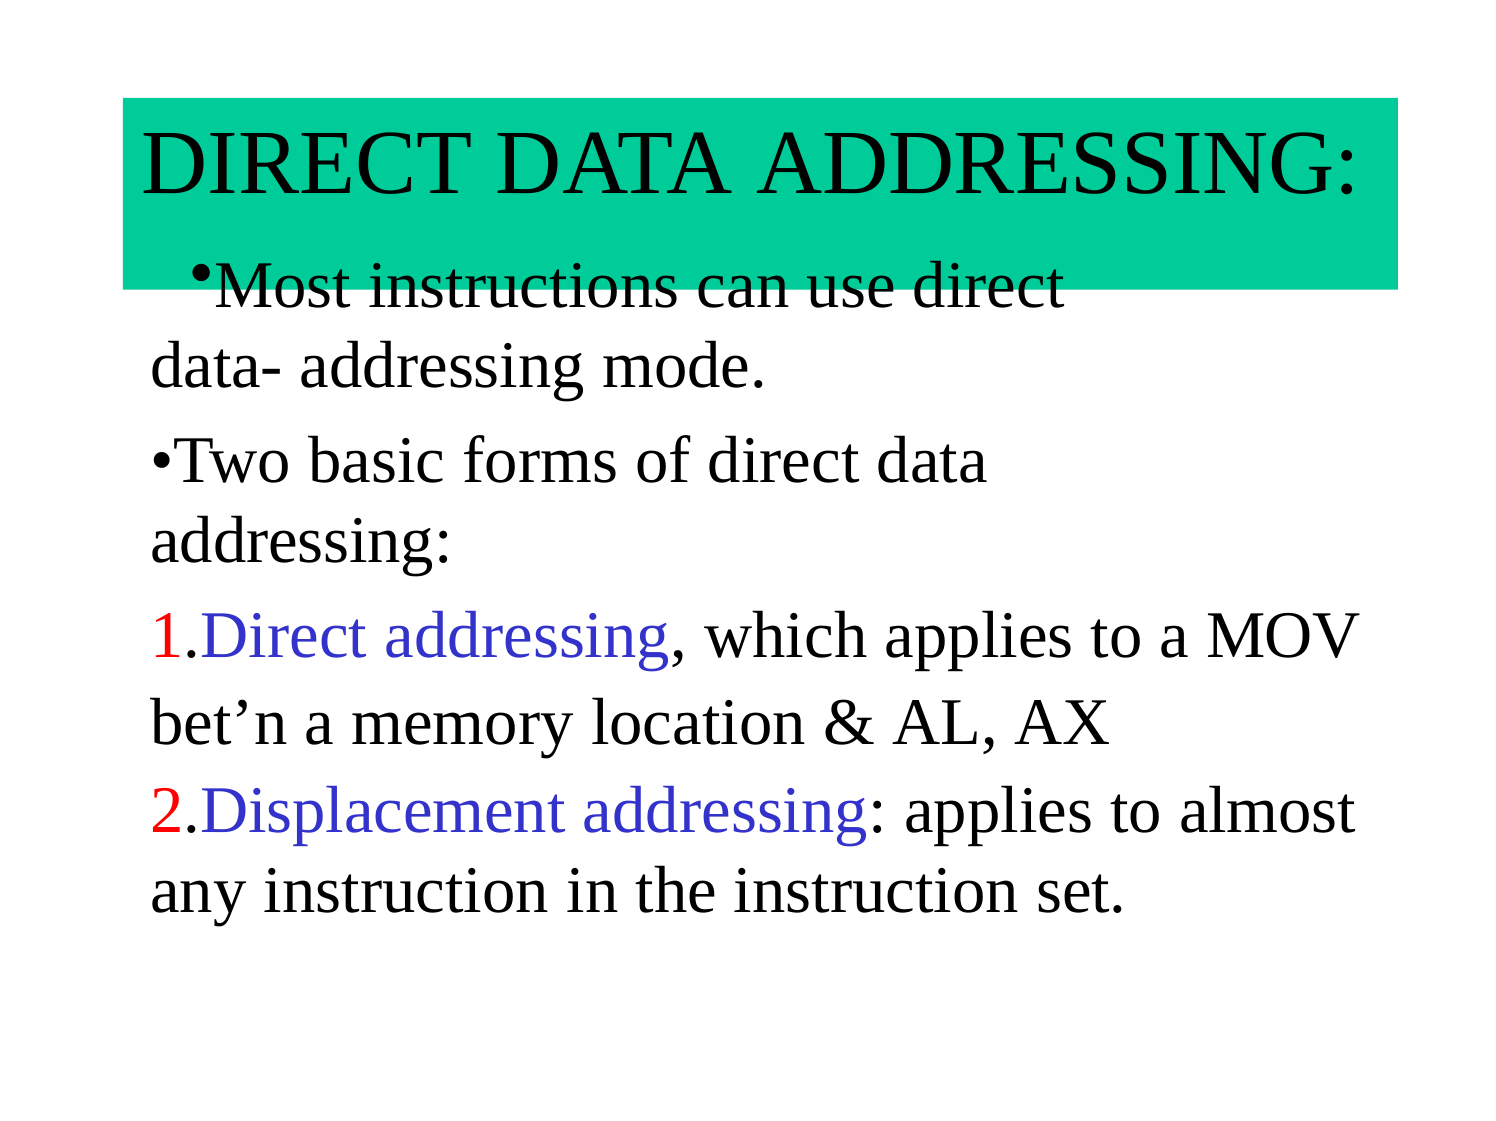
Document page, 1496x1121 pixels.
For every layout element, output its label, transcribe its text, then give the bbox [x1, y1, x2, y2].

title DIRECT DATA ADDRESSING: [122, 97, 1398, 290]
text_box Most instructions can use direct data- addressing mode. •Two basic forms of direct data addressing: 1.Direct addressing, which applies to a MOV bet’n a memory location & AL, AX 2.Displacement addressing: applies to almost any instruction in the instruction set. [148, 238, 1361, 926]
